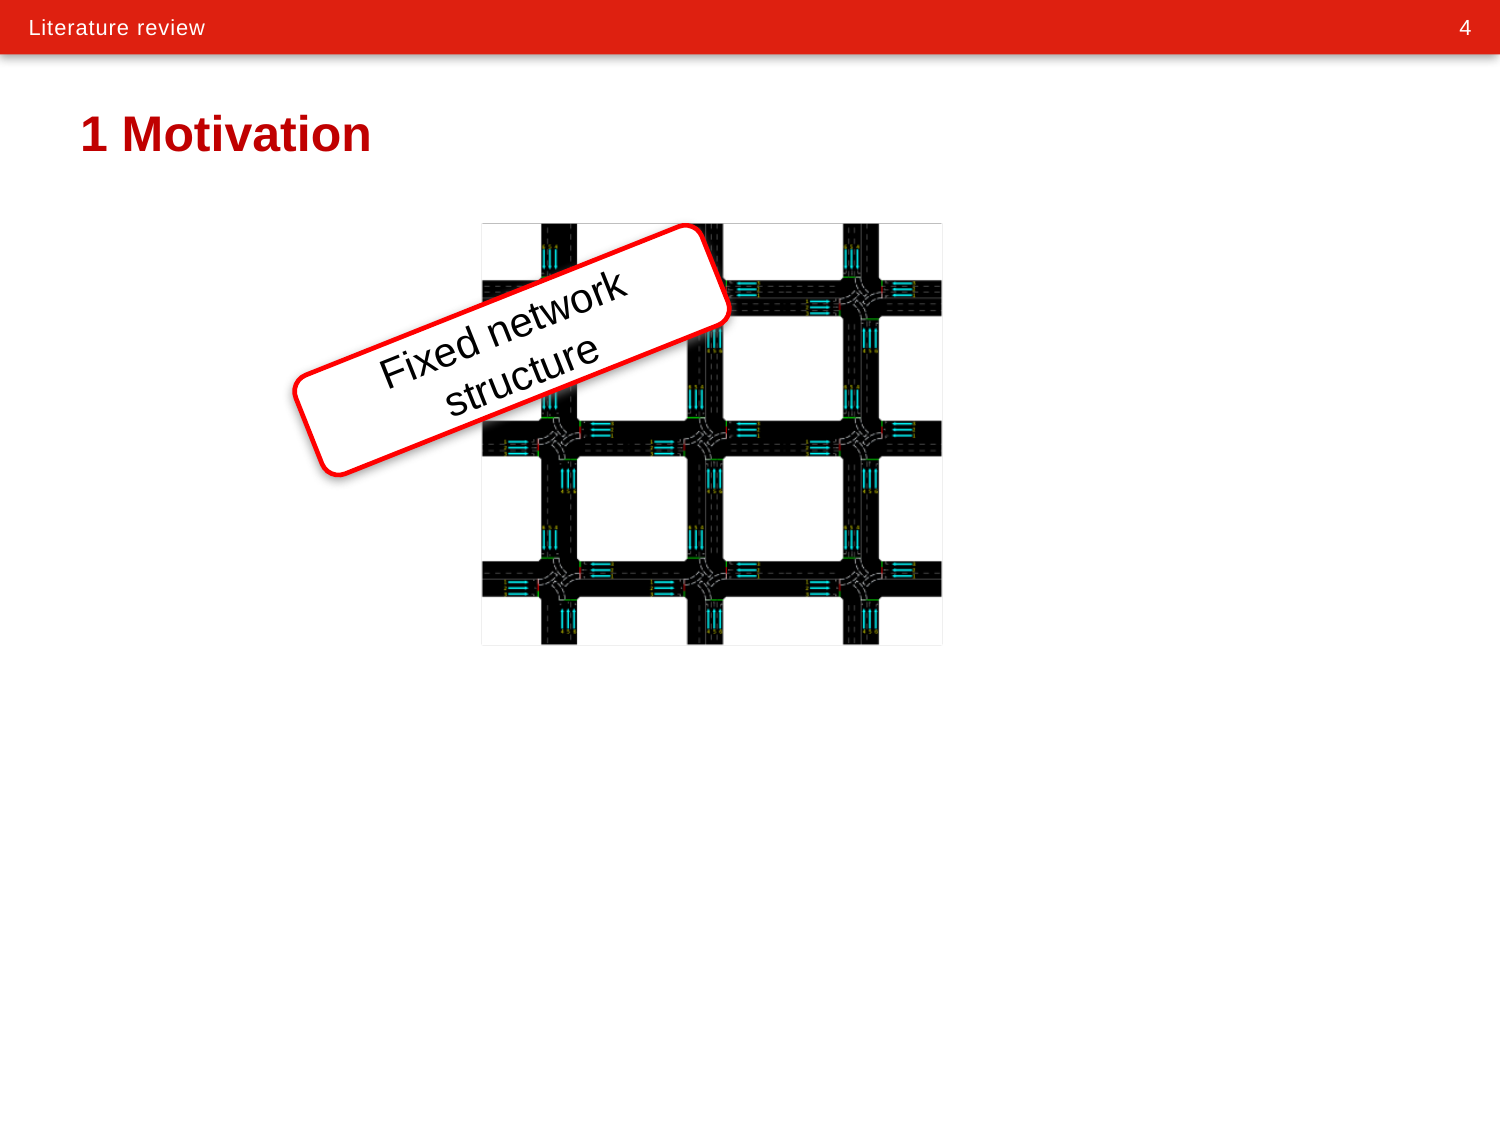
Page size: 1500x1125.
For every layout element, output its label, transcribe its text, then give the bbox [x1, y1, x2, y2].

picture [477, 219, 946, 650]
list [64, 196, 1436, 1071]
title 1 Motivation [64, 83, 1436, 180]
text_box Fixed network structure [293, 308, 470, 476]
